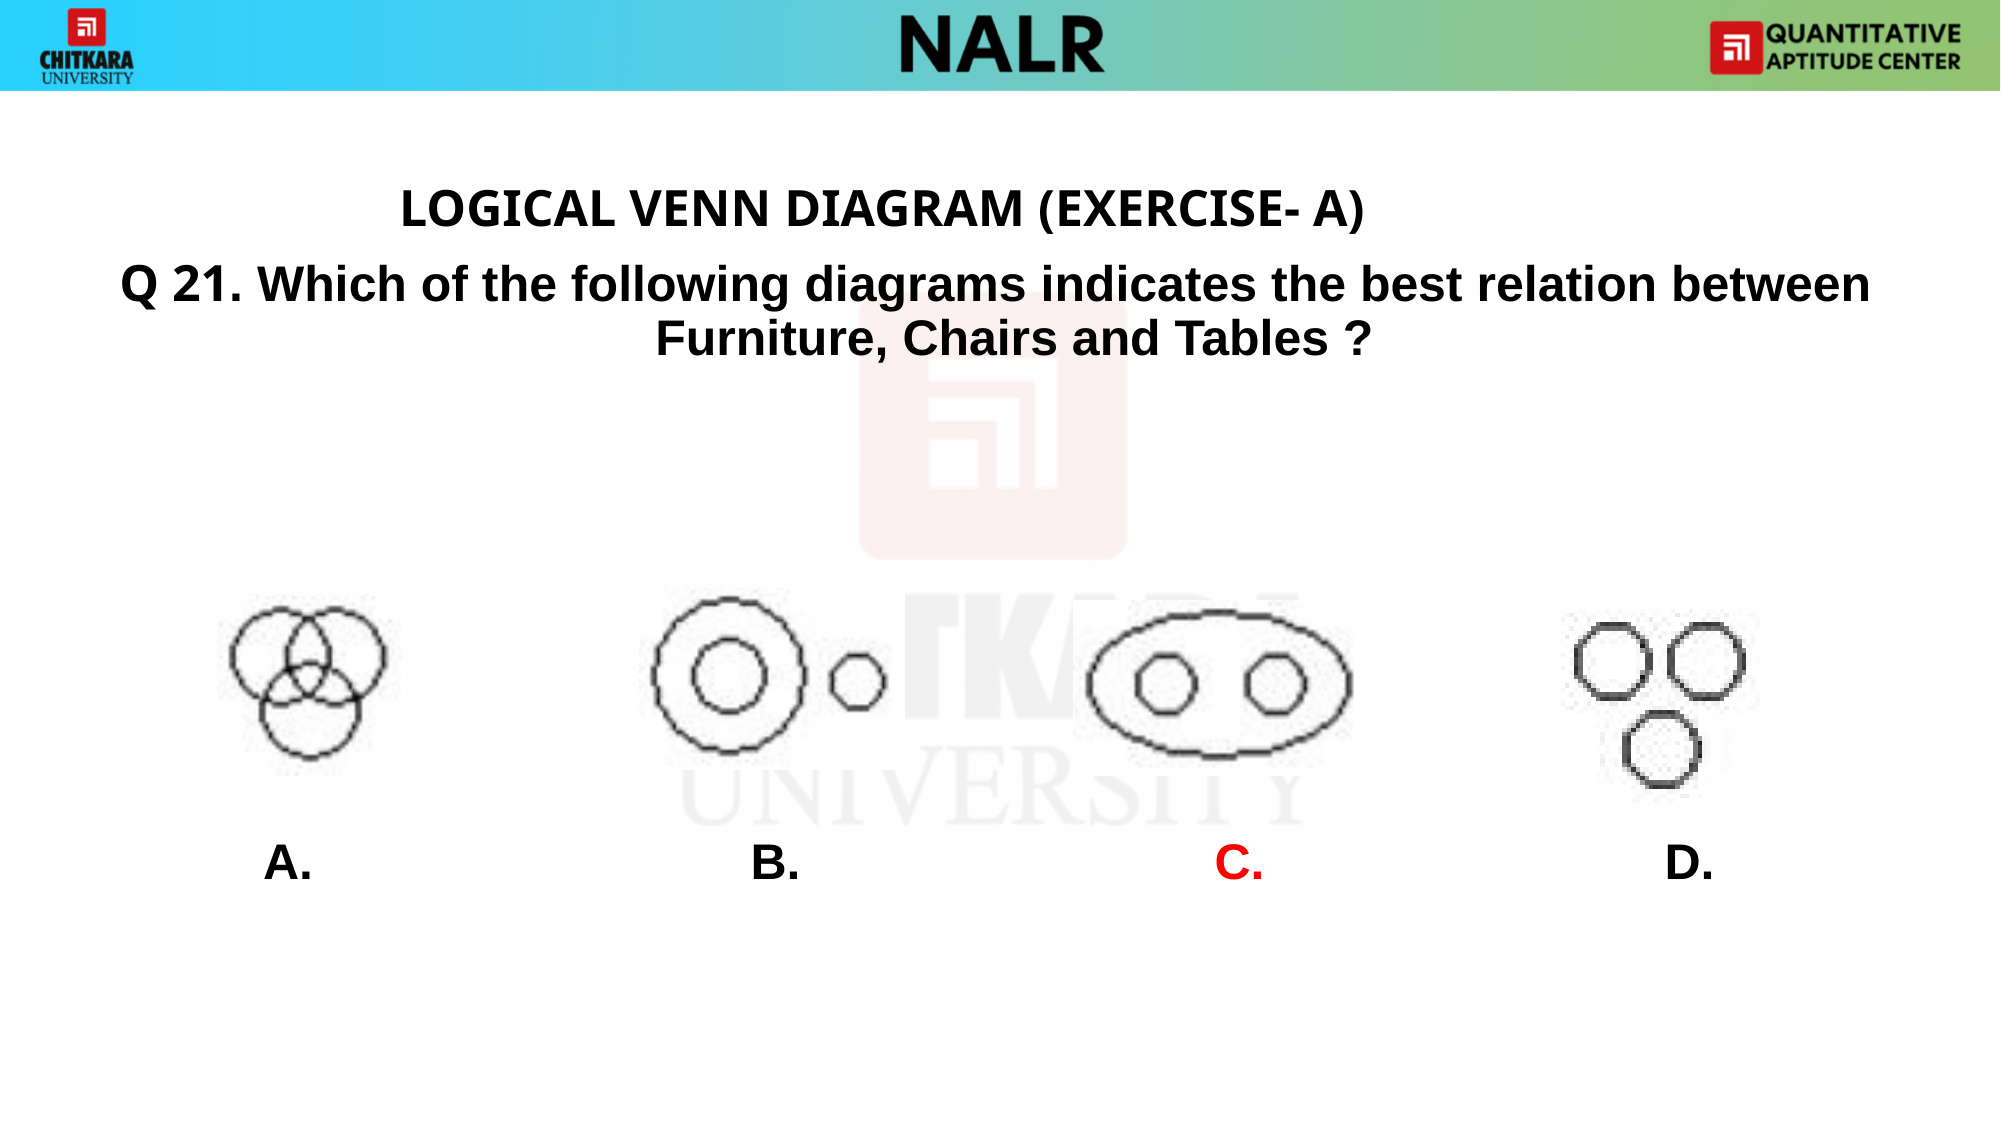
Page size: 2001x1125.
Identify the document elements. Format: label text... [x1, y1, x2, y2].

picture [0, 0, 2001, 1125]
list LOGICAL VENN DIAGRAM (EXERCISE- A) Q 21. Which of the following diagrams indicates the best relation between Furniture, Chairs and Tables ? A. B. C. D. [33, 175, 1959, 1053]
